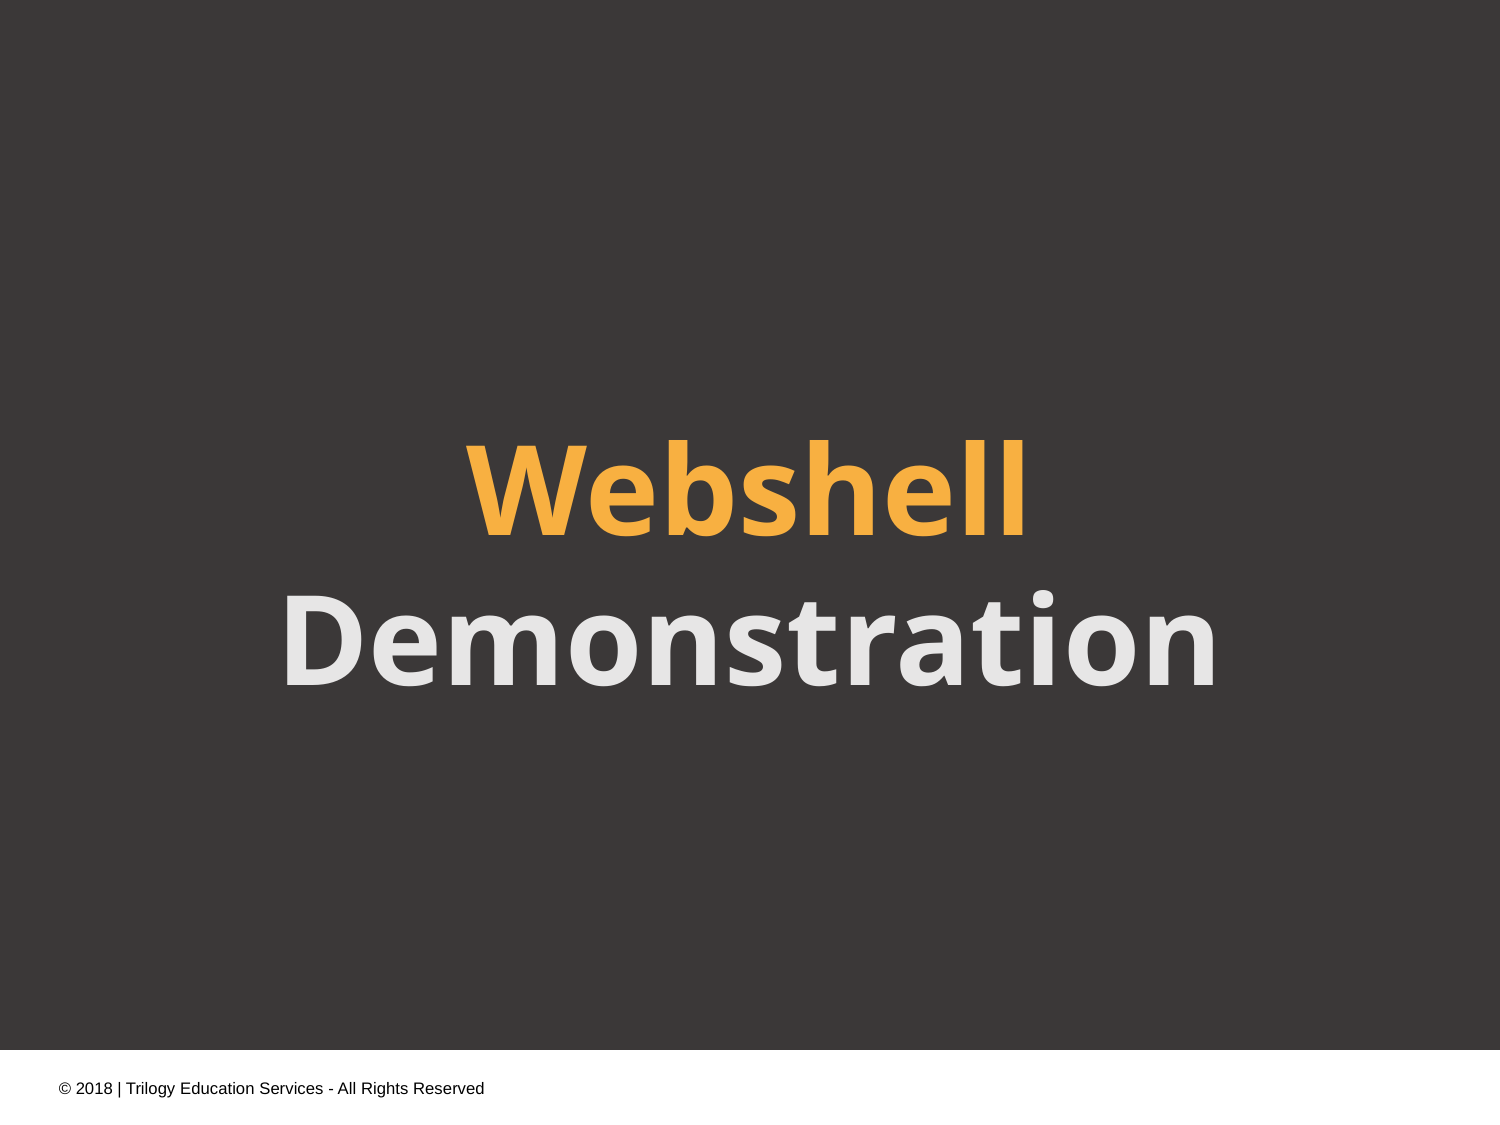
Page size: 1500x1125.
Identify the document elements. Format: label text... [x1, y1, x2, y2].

text_box [0, 0, 1500, 1051]
text_box Webshell Demonstration [37, 403, 1463, 719]
